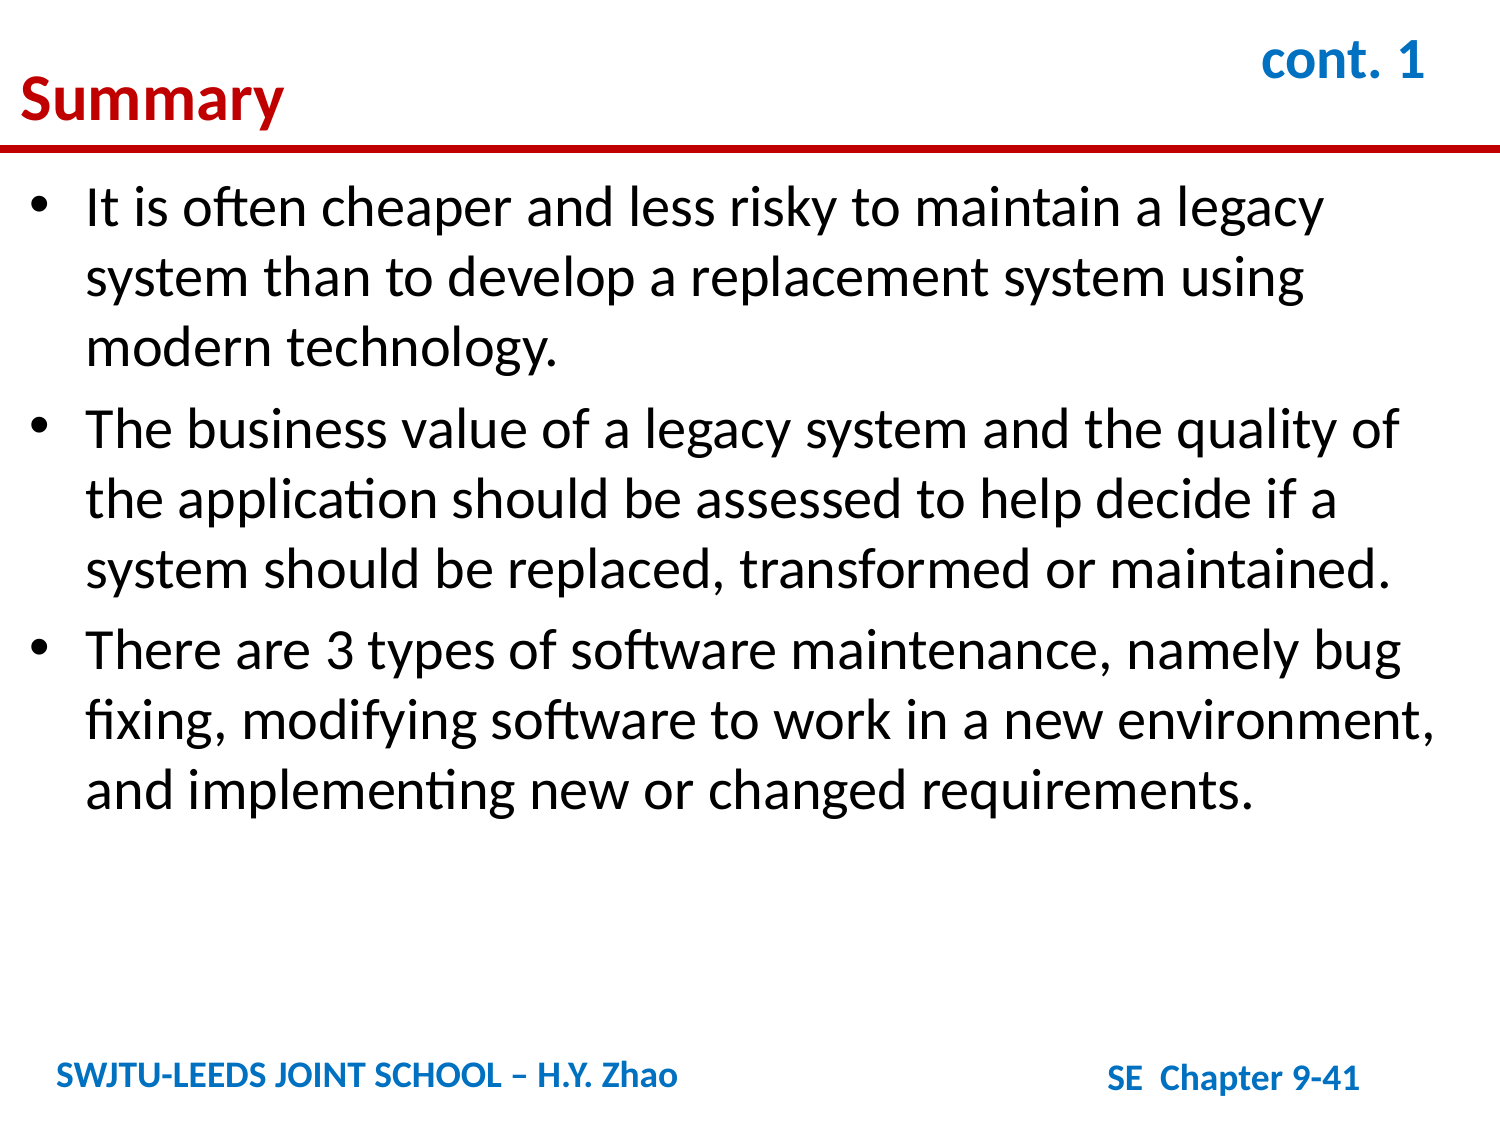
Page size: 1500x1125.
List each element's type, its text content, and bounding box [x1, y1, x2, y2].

text_box Summary [5, 30, 1140, 142]
text_box cont. 1 [1246, 30, 1483, 98]
footer SWJTU-LEEDS JOINT SCHOOL – H.Y. Zhao [41, 1042, 988, 1103]
slide_number SE Chapter 9-41 [1092, 1045, 1484, 1106]
text_box It is often cheaper and less risky to maintain a legacy system than to develop a replacement system using modern technology. The business value of a legacy system and the quality of the application should be assessed to help decide if a system should be replaced, transformed or maintained. There are 3 types of software maintenance, namely bug fixing, modifying software to work in a new environment, and implementing new or changed requirements. [14, 160, 1483, 904]
